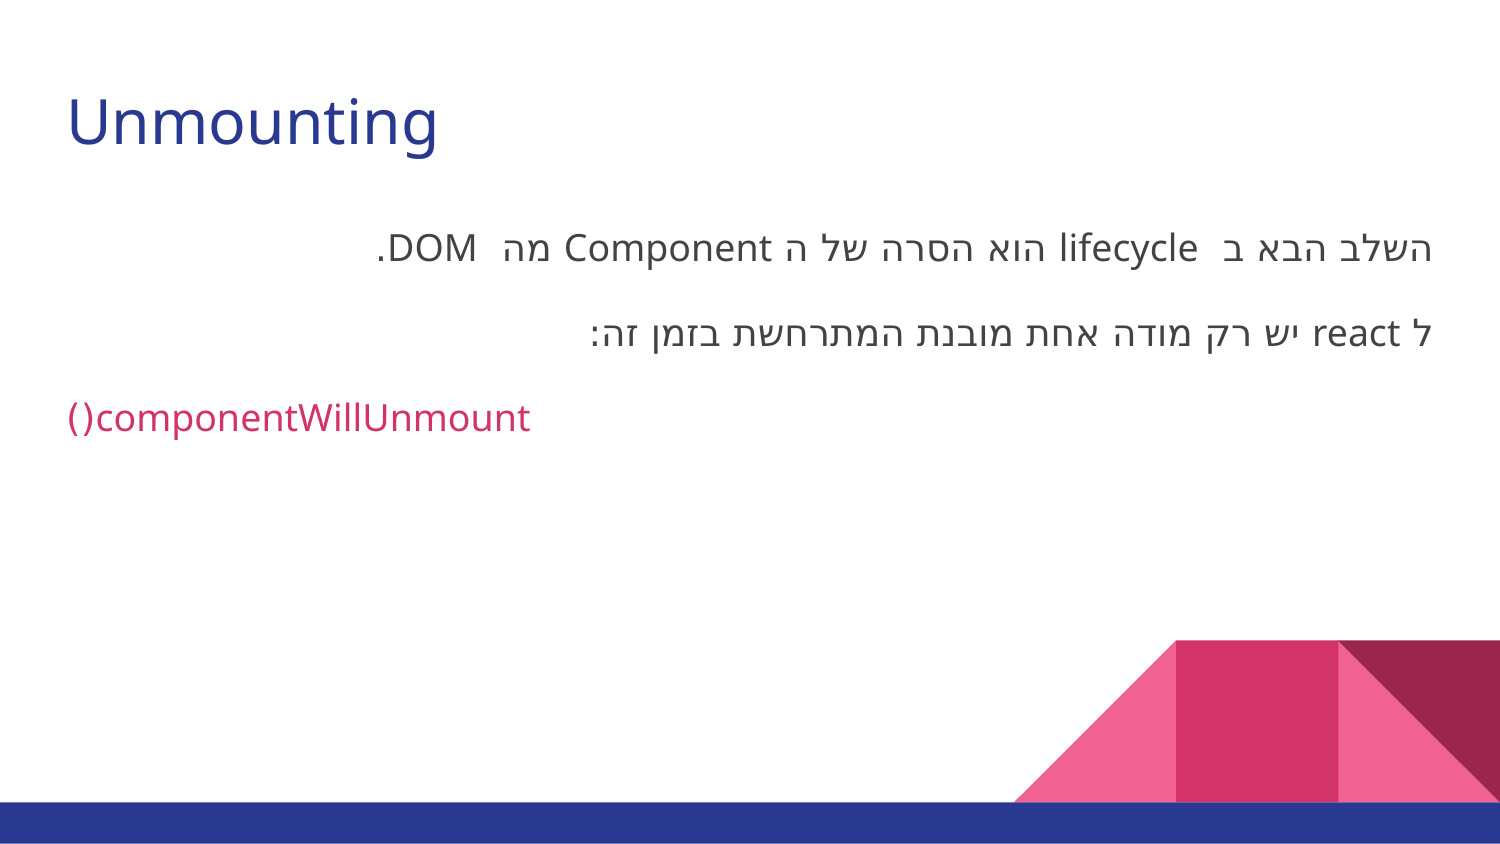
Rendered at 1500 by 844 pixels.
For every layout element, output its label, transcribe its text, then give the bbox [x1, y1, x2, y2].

list השלב הבא ב lifecycle הוא הסרה של ה Component מה DOM. ל react יש רק מודה אחת מובנת המתרחשת בזמן זה: componentWillUnmount() [51, 201, 1449, 750]
title Unmounting [51, 67, 1449, 167]
